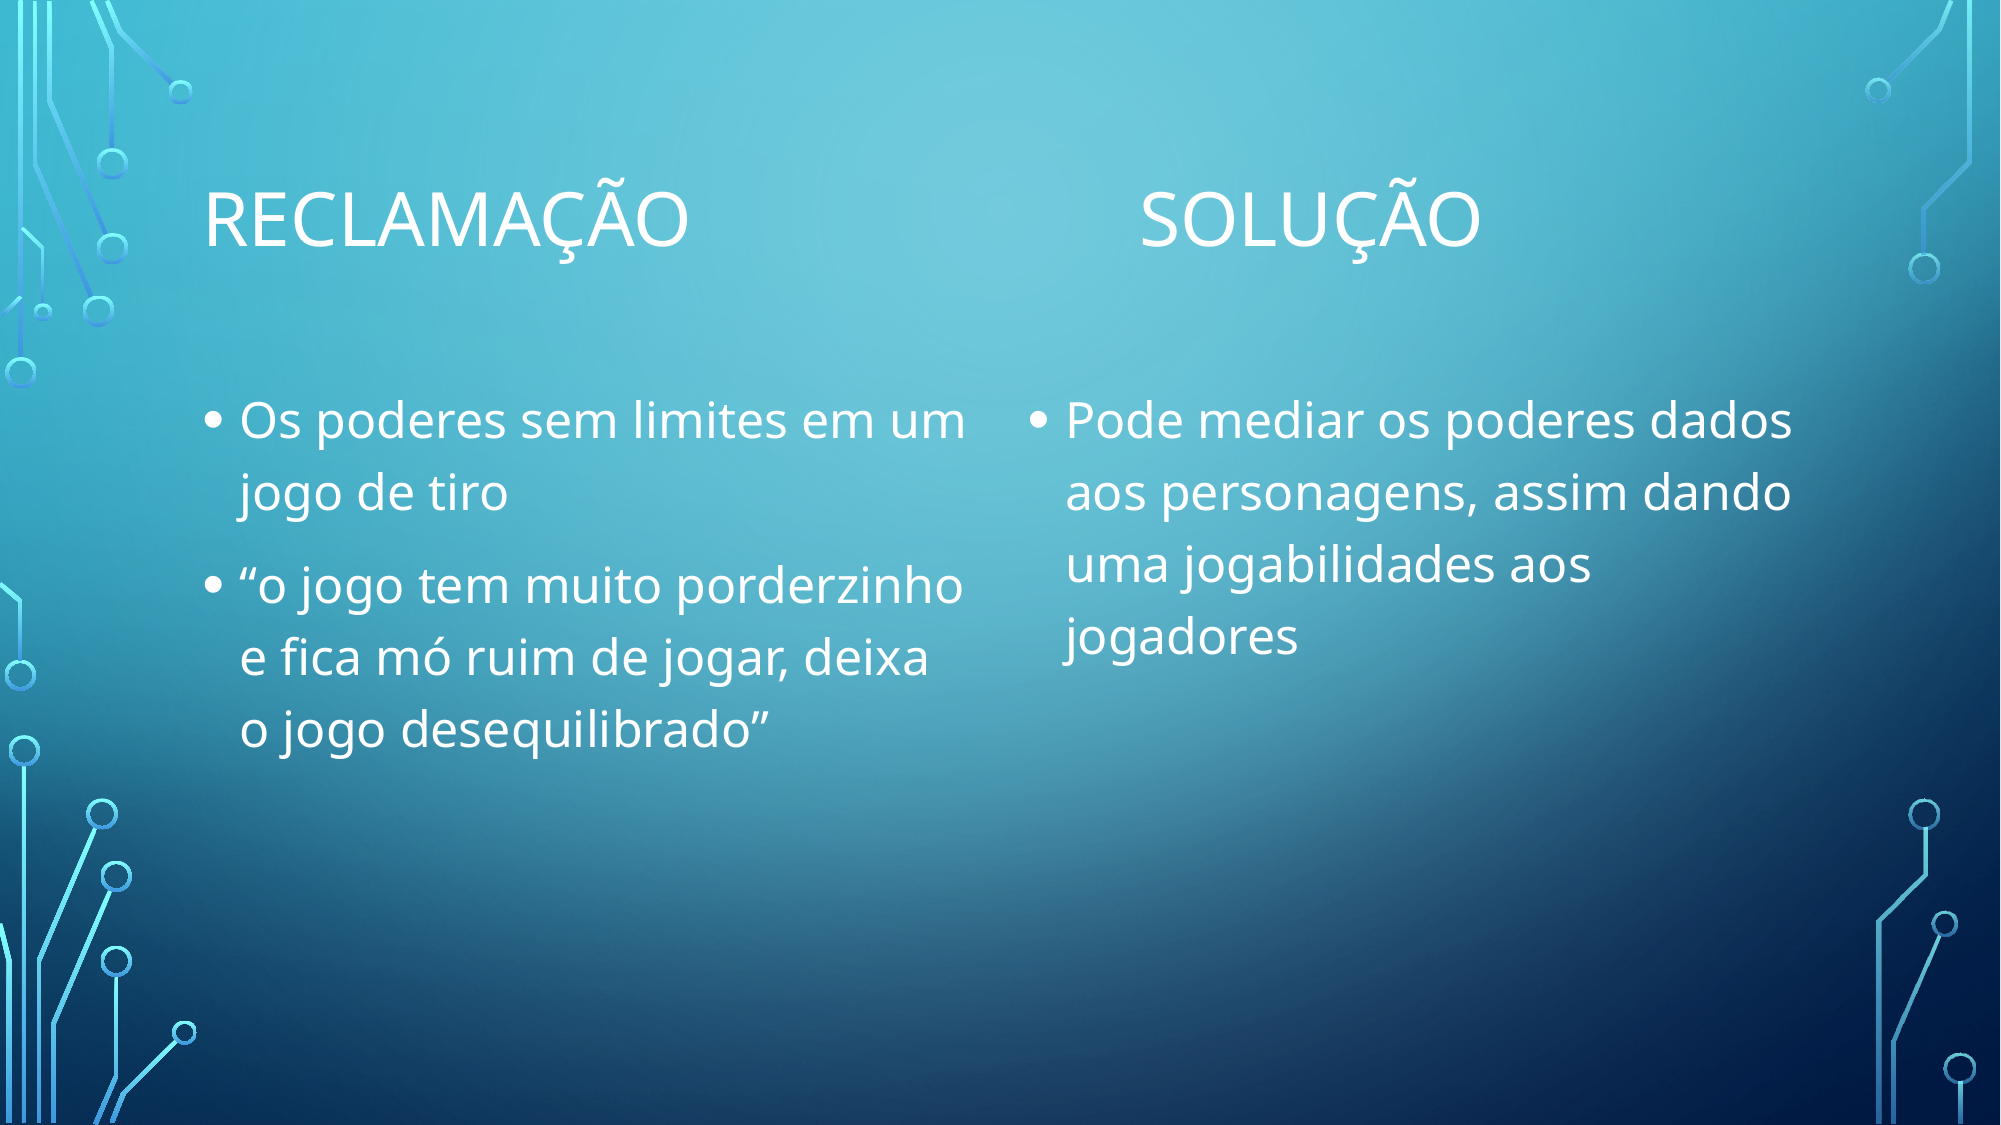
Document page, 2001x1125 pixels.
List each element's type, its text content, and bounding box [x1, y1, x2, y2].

title Reclamação solução [187, 101, 1813, 344]
list Os poderes sem limites em um jogo de tiro “o jogo tem muito porderzinho e fica mó ruim de jogar, deixa o jogo desequilibrado” [187, 369, 988, 950]
list Pode mediar os poderes dados aos personagens, assim dando uma jogabilidades aos jogadores [1012, 369, 1813, 950]
